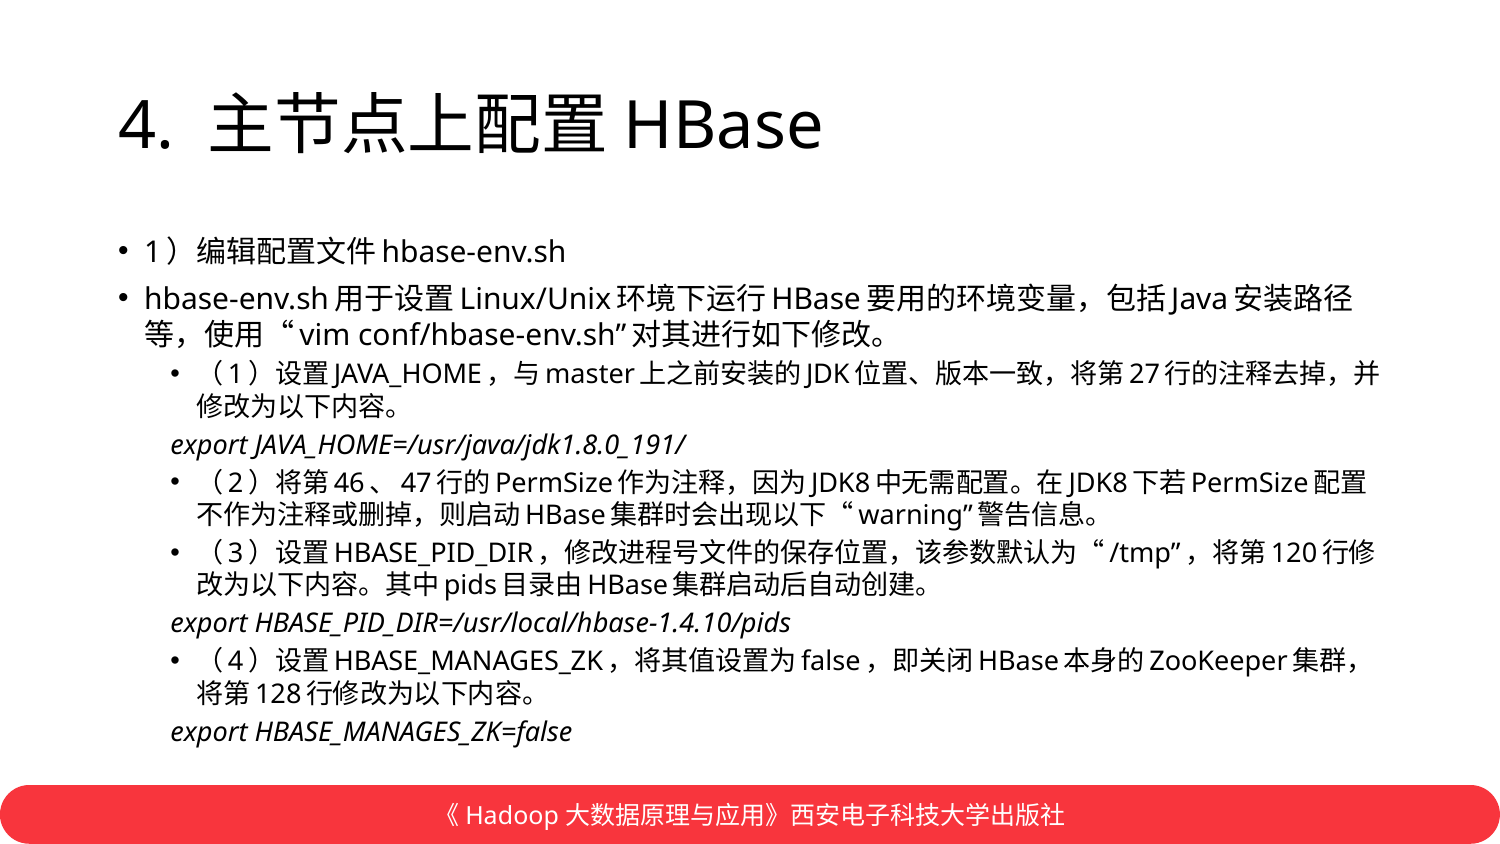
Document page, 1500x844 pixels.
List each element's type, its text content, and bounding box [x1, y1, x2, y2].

title 4. 主节点上配置HBase [103, 44, 1397, 208]
list 1）编辑配置文件hbase-env.sh hbase-env.sh用于设置Linux/Unix环境下运行HBase要用的环境变量，包括Java安装路径等，使用“vim conf/hbase-env.sh”对其进行如下修改。 （1）设置JAVA_HOME，与master上之前安装的JDK位置、版本一致，将第27行的注释去掉，并修改为以下内容。 export JAVA_HOME=/usr/java/jdk1.8.0_191/ （2）将第46、47行的PermSize作为注释，因为JDK8中无需配置。在JDK8下若PermSize配置不作为注释或删掉，则启动HBase集群时会出现以下“warning”警告信息。 （3）设置HBASE_PID_DIR，修改进程号文件的保存位置，该参数默认为“/tmp”，将第120行修改为以下内容。其中pids目录由HBase集群启动后自动创建。 export HBASE_PID_DIR=/usr/local/hbase-1.4.10/pids （4）设置HBASE_MANAGES_ZK，将其值设置为false，即关闭HBase本身的ZooKeeper集群，将第128行修改为以下内容。 export HBASE_MANAGES_ZK=false [103, 224, 1397, 760]
